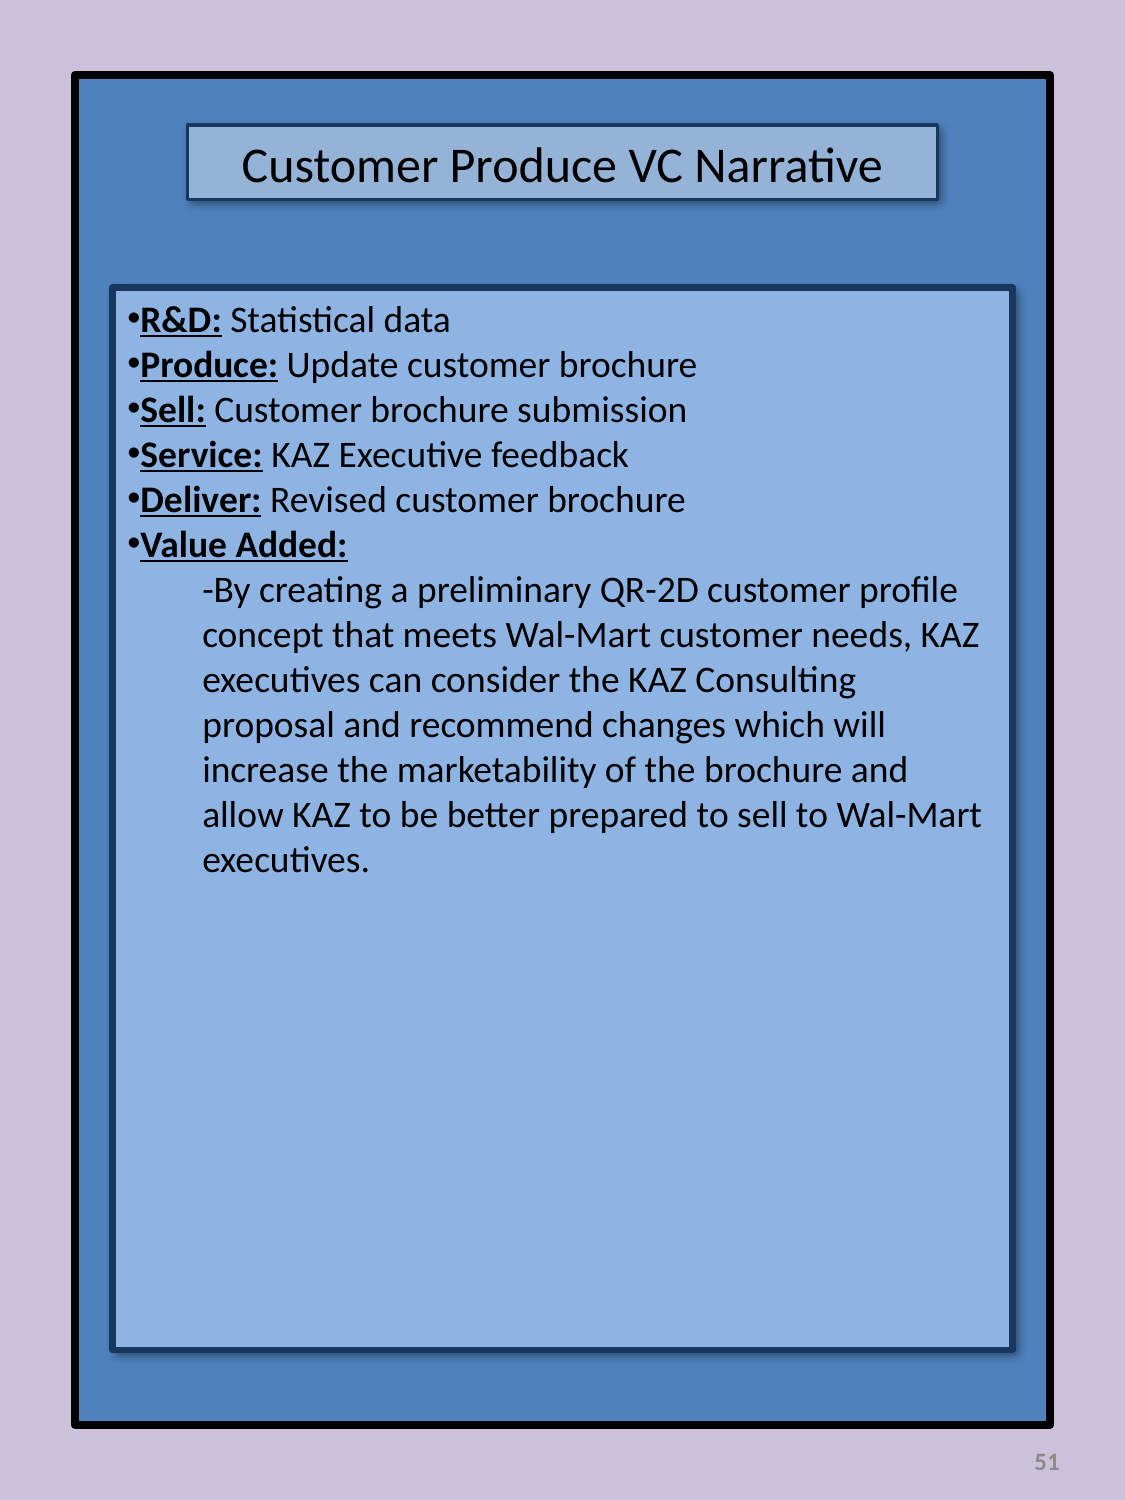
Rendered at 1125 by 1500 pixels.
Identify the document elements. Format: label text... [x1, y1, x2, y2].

text_box [73, 73, 1052, 1427]
text_box R&D: Statistical data Produce: Update customer brochure Sell: Customer brochure submission Service: KAZ Executive feedback Deliver: Revised customer brochure Value Added: -By creating a preliminary QR-2D customer profile concept that meets Wal-Mart customer needs, KAZ executives can consider the KAZ Consulting proposal and recommend changes which will increase the marketability of the brochure and allow KAZ to be better prepared to sell to Wal-Mart executives. [110, 285, 1014, 1352]
slide_number 51 [812, 1420, 1075, 1500]
text_box Customer Produce VC Narrative [187, 124, 938, 200]
